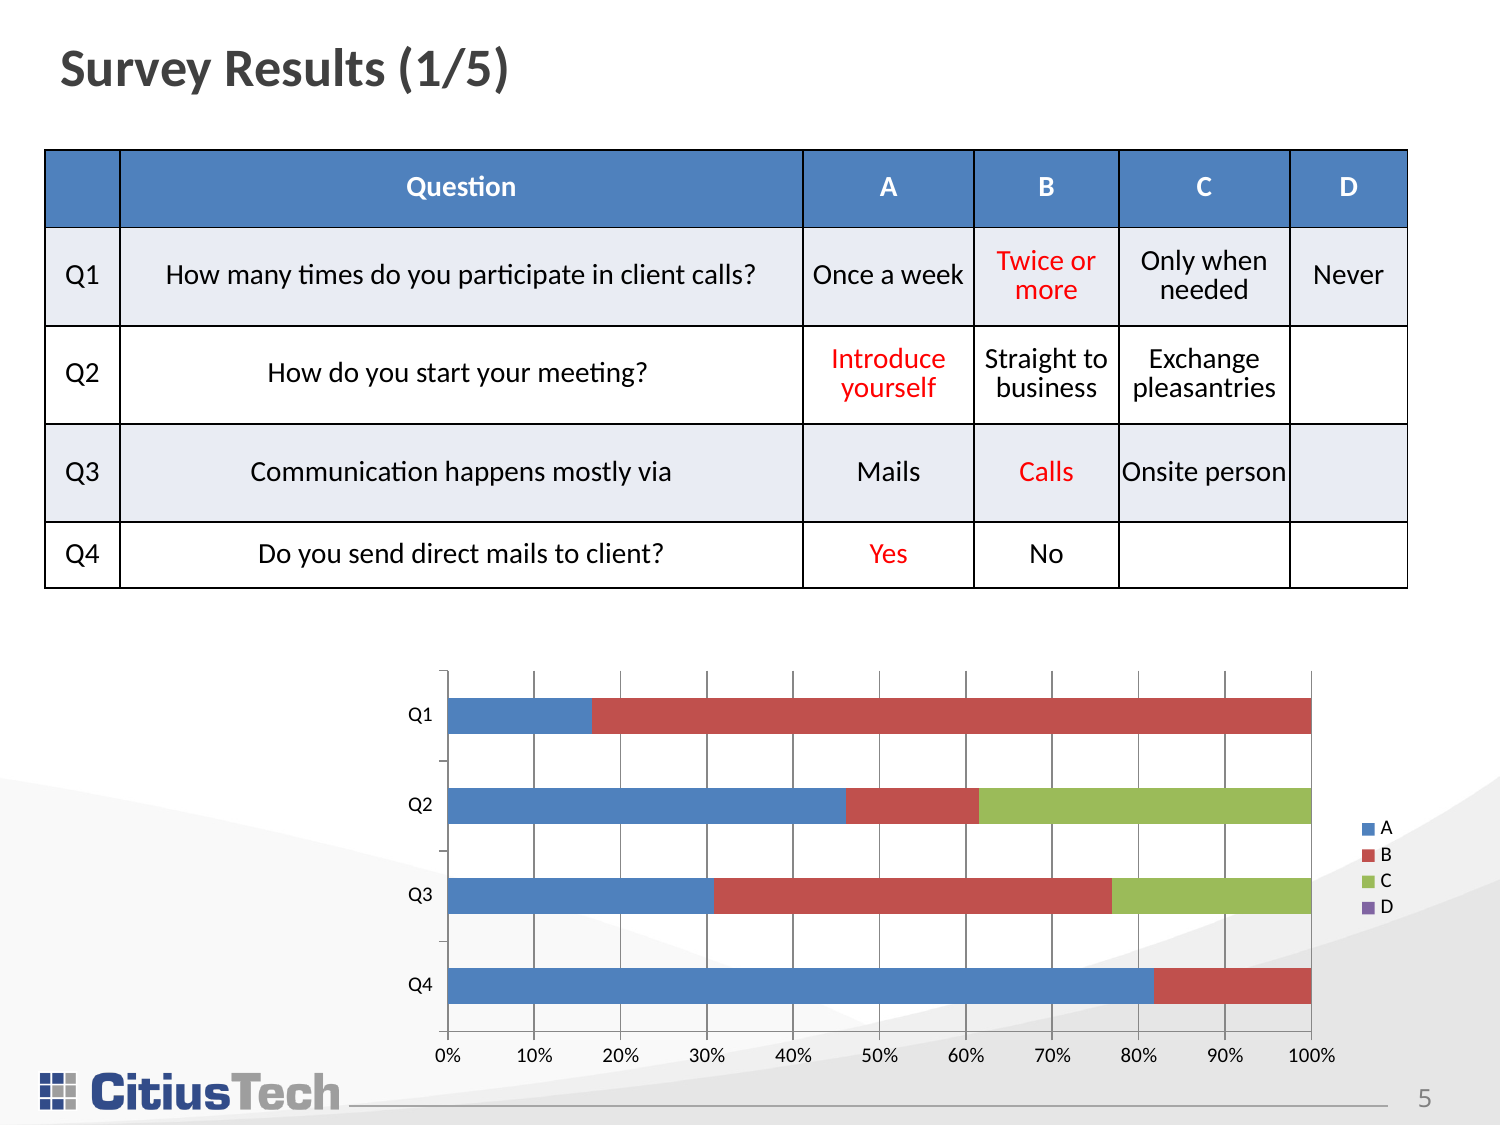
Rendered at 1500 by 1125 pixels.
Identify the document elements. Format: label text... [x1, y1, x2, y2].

title Survey Results (1/5) [45, 17, 1451, 113]
table_cell Twice or more [975, 228, 1118, 325]
table_header Question [121, 151, 802, 227]
table_cell Mails [804, 425, 973, 521]
table_cell Never [1291, 228, 1407, 325]
table_cell [1291, 327, 1407, 423]
table_cell Q2 [46, 327, 119, 423]
table_cell Only when needed [1120, 228, 1289, 325]
table_cell Q4 [46, 523, 119, 587]
table_header B [975, 151, 1118, 227]
table_cell [1291, 425, 1407, 521]
table_cell How do you start your meeting? [121, 327, 802, 423]
table_cell No [975, 523, 1118, 587]
table_cell Straight to business [975, 327, 1118, 423]
table_header A [804, 151, 973, 227]
table_cell [1291, 523, 1407, 587]
table_cell Introduce yourself [804, 327, 973, 423]
table_cell Do you send direct mails to client? [121, 523, 802, 587]
table_cell Onsite person [1120, 425, 1289, 521]
table_cell Q3 [46, 425, 119, 521]
table_cell Communication happens mostly via [121, 425, 802, 521]
table_header [46, 151, 119, 227]
table_header C [1120, 151, 1289, 227]
table_cell Calls [975, 425, 1118, 521]
chart [387, 662, 1413, 1076]
table_cell Yes [804, 523, 973, 587]
table_cell Exchange pleasantries [1120, 327, 1289, 423]
table_cell Once a week [804, 228, 973, 325]
picture [0, 0, 1500, 1125]
table_cell How many times do you participate in client calls? [121, 228, 802, 325]
table_cell Q1 [46, 228, 119, 325]
table_header D [1291, 151, 1407, 227]
table_cell [1120, 523, 1289, 587]
